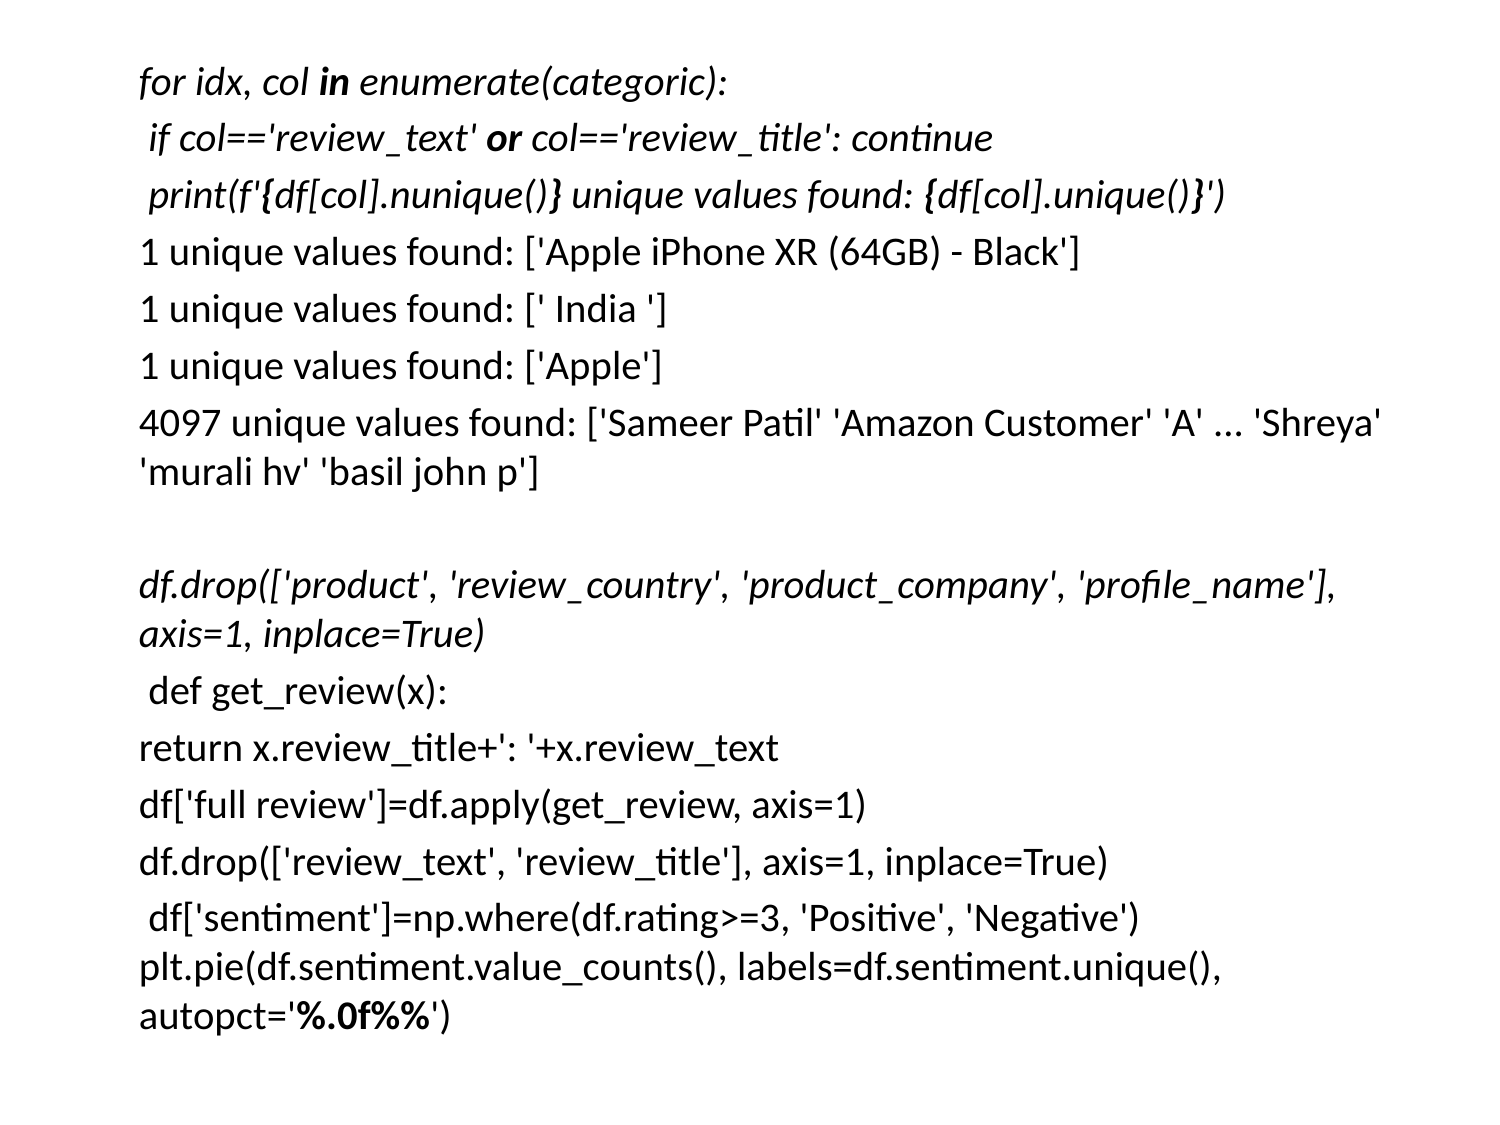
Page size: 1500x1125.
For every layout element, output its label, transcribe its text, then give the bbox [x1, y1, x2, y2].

list for idx, col in enumerate(categoric): if col=='review_text' or col=='review_title': continue print(f'{df[col].nunique()} unique values found: {df[col].unique()}') 1 unique values found: ['Apple iPhone XR (64GB) - Black'] 1 unique values found: [' India '] 1 unique values found: ['Apple'] 4097 unique values found: ['Sameer Patil' 'Amazon Customer' 'A' ... 'Shreya' 'murali hv' 'basil john p'] df.drop(['product', 'review_country', 'product_company', 'profile_name'], axis=1, inplace=True) def get_review(x): return x.review_title+': '+x.review_text df['full review']=df.apply(get_review, axis=1) df.drop(['review_text', 'review_title'], axis=1, inplace=True) df['sentiment']=np.where(df.rating>=3, 'Positive', 'Negative') plt.pie(df.sentiment.value_counts(), labels=df.sentiment.unique(), autopct='%.0f%%') [75, 46, 1425, 1055]
